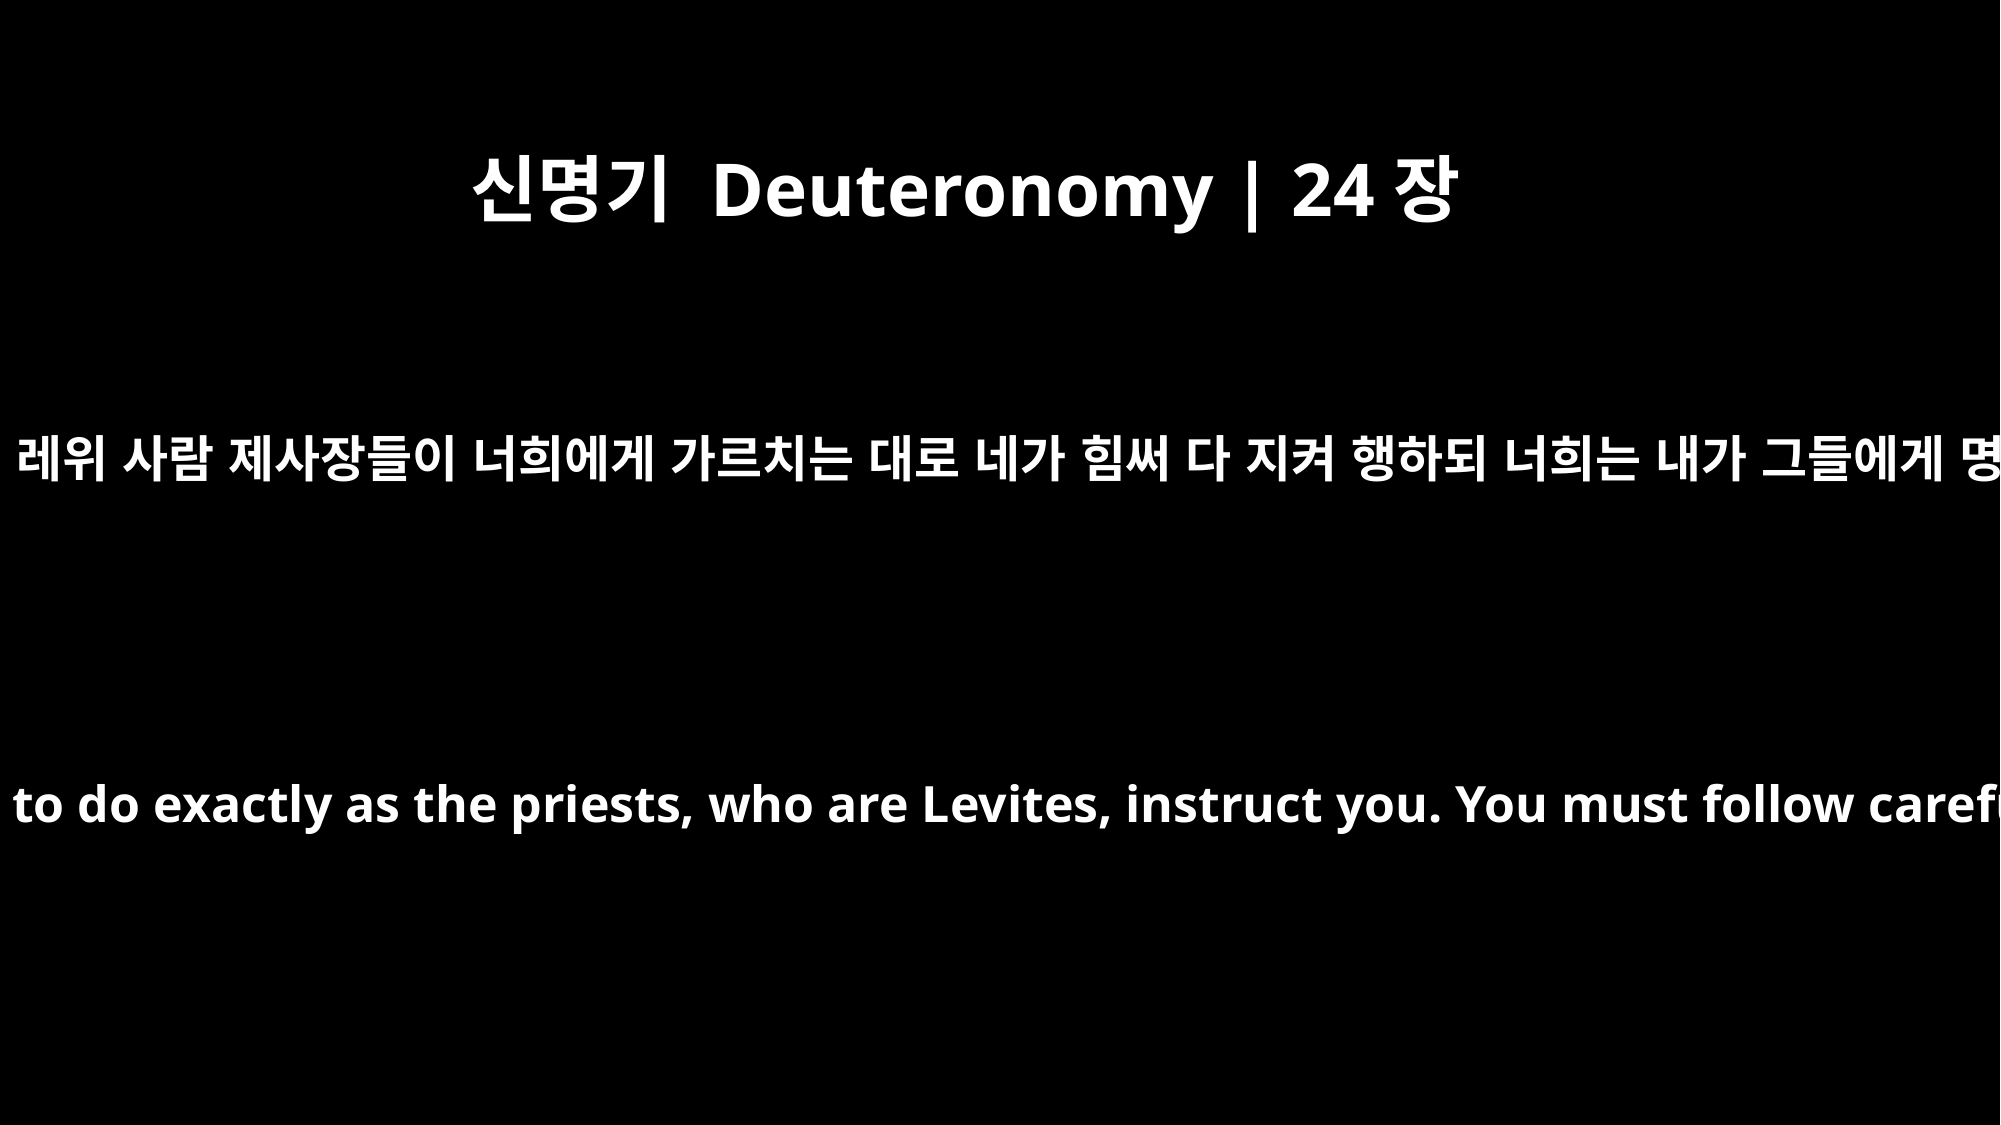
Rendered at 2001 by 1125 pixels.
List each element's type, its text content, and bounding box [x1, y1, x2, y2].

text_box In cases of leprous diseases be very careful to do exactly as the priests, who are Levites, instruct you. You must follow carefully what I have commanded them. [0, 764, 2000, 840]
text_box 8 너는 나병에 대하여 삼가서 레위 사람 제사장들이 너희에게 가르치는 대로 네가 힘써 다 지켜 행하되 너희는 내가 그들에게 명령한 대로 지켜 행하라 [0, 359, 2000, 495]
text_box 신명기 Deuteronomy | 24장 [456, 136, 1476, 239]
